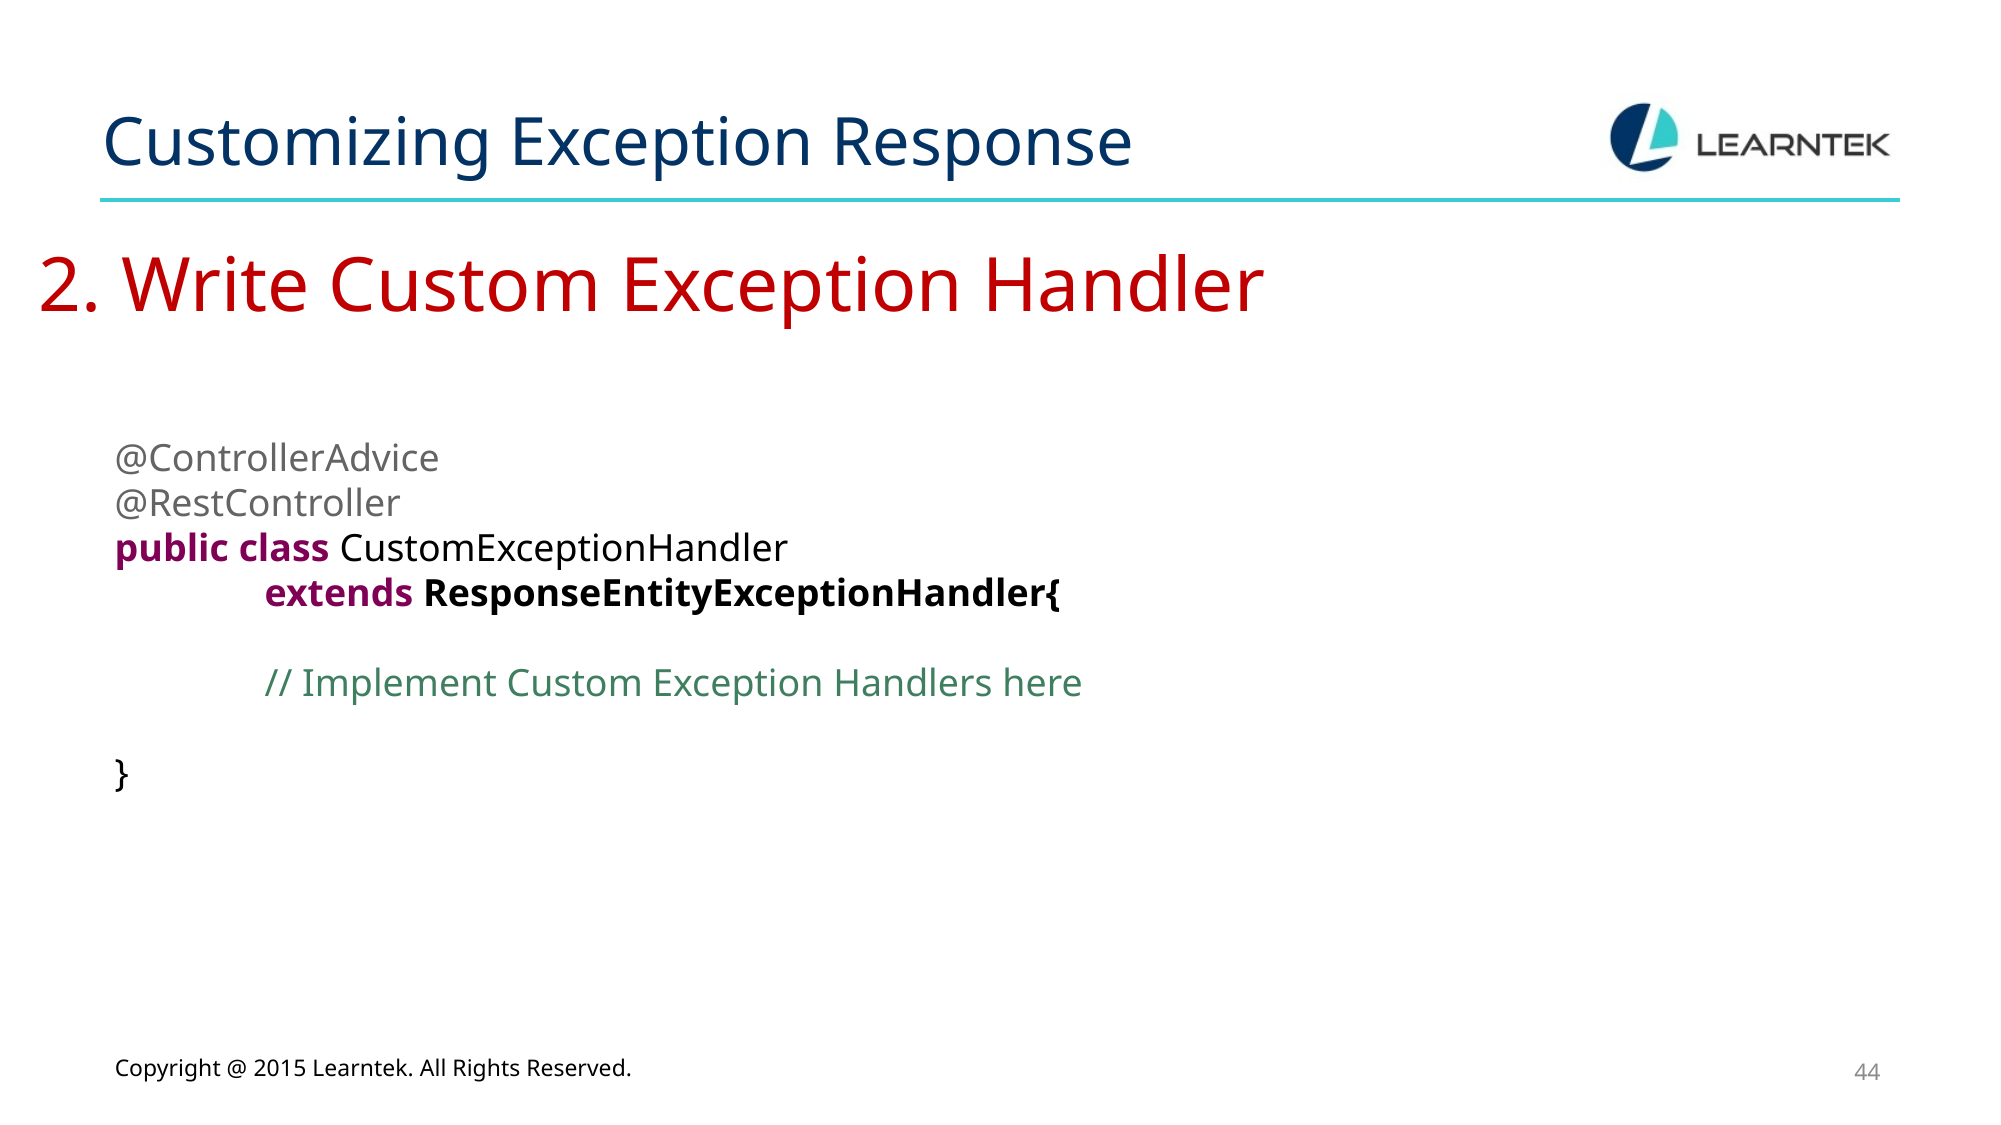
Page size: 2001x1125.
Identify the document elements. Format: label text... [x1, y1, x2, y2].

title Customizing Exception Response [87, 20, 1513, 188]
picture [1600, 92, 1901, 183]
slide_number 44 [1708, 1050, 1896, 1096]
text_box @ControllerAdvice @RestController public class CustomExceptionHandler extends ResponseEntityExceptionHandler{ // Implement Custom Exception Handlers here } [99, 426, 1578, 802]
text_box 2. Write Custom Exception Handler [23, 239, 1281, 335]
footer Copyright @ 2015 Learntek. All Rights Reserved. [99, 1044, 1138, 1090]
